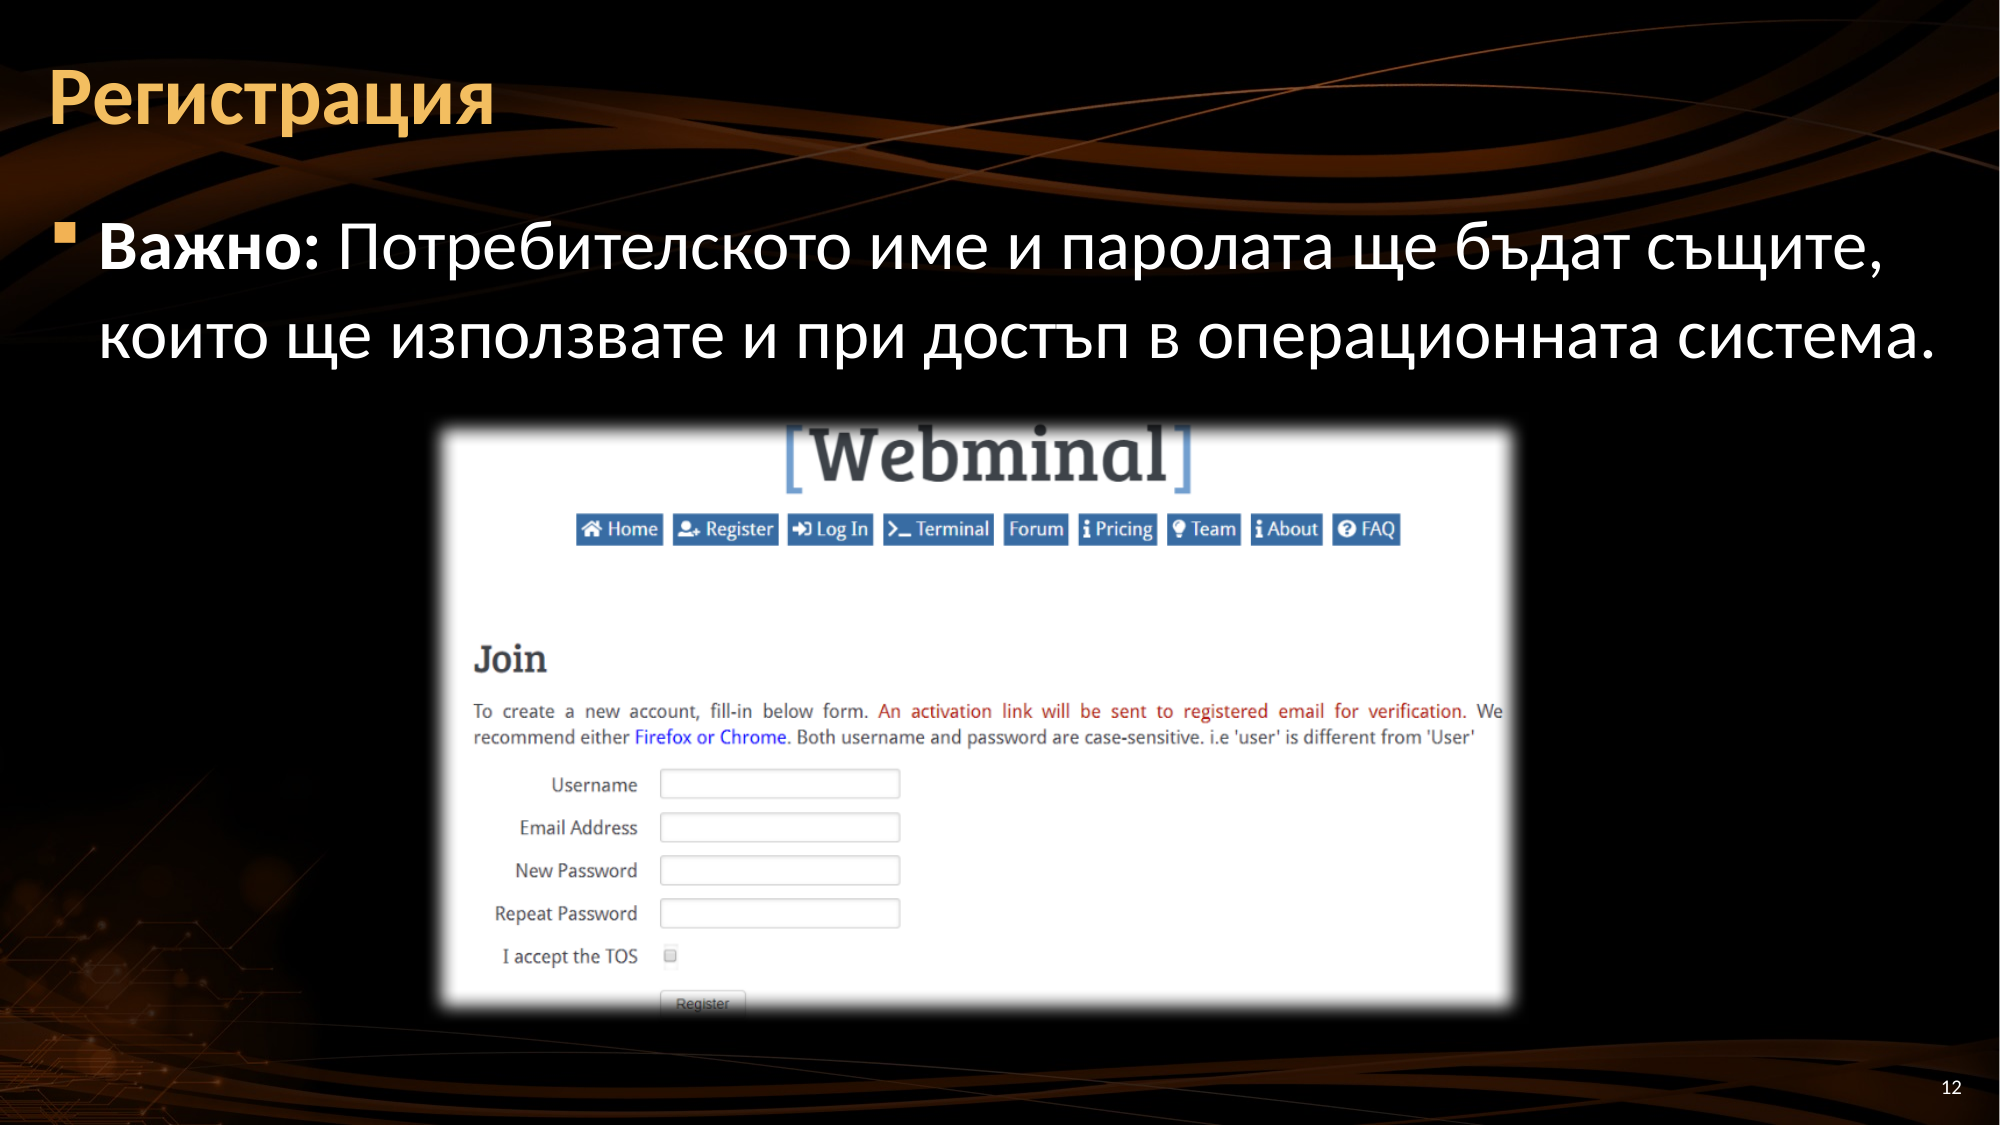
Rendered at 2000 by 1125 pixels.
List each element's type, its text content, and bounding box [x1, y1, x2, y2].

title Регистрация [30, 6, 1968, 189]
picture [0, 0, 2000, 1125]
list Важно: Потребителското име и паролата ще бъдат същите, които ще използвате и при достъп в операционната система. [31, 189, 1968, 1103]
slide_number 12 [1897, 1070, 1968, 1103]
